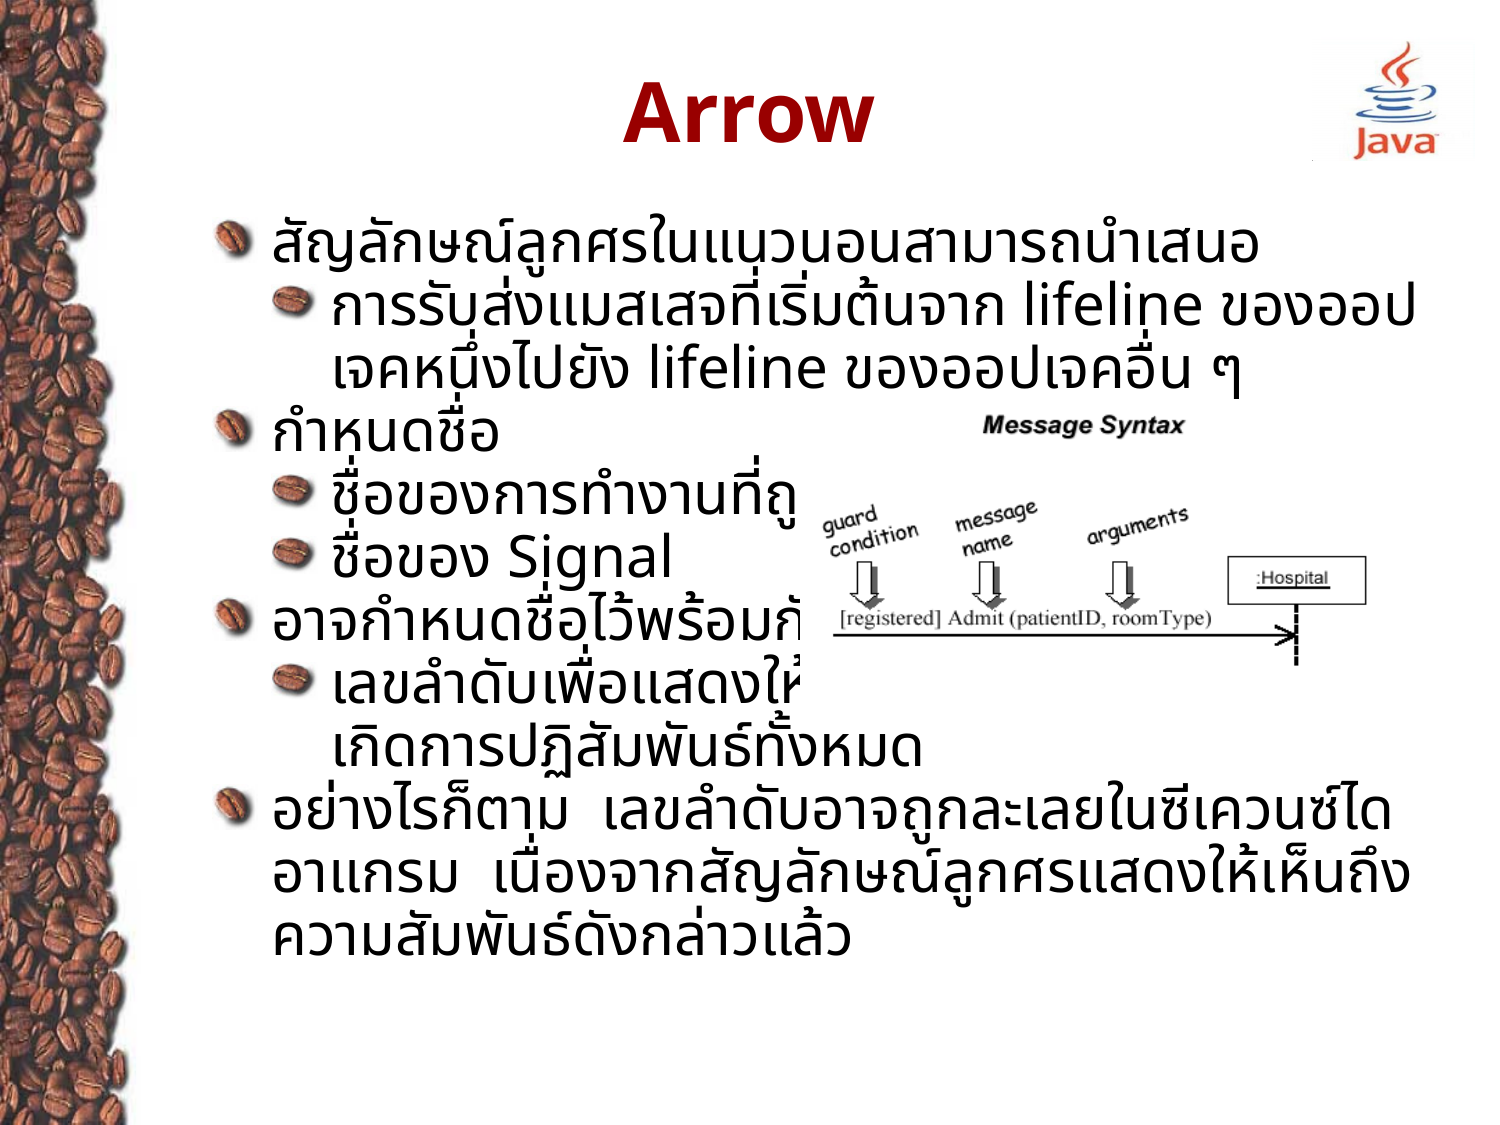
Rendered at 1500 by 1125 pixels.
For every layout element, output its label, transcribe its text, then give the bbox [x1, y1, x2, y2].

title Arrow [74, 24, 1426, 213]
list สัญลักษณ์ลูกศรในแนวนอนสามารถนำเสนอ การรับส่งแมสเสจที่เริ่มต้นจาก lifeline ของออปเจคหนึ่งไปยัง lifeline ของออปเจคอื่น ๆ กำหนดชื่อ ชื่อของการทำงานที่ถูกเรียกใช้หรือ ชื่อของ Signal อาจกำหนดชื่อไว้พร้อมกับ เลขลำดับเพื่อแสดงให้เห็นถึงลำดับของแมสเสจที่เกิดการปฏิสัมพันธ์ทั้งหมด อย่างไรก็ตาม เลขลำดับอาจถูกละเลยในซีเควนซ์ไดอาแกรม เนื่องจากสัญลักษณ์ลูกศรแสดงให้เห็นถึงความสัมพันธ์ดังกล่าวแล้ว [212, 212, 1426, 956]
picture [212, 784, 258, 830]
picture [212, 595, 258, 641]
picture [0, 0, 141, 1125]
picture [799, 399, 1411, 712]
picture [212, 406, 258, 452]
picture [212, 217, 258, 263]
picture [271, 536, 318, 574]
picture [271, 662, 318, 700]
picture [1426, 37, 1475, 161]
picture [271, 473, 318, 511]
picture [271, 284, 318, 322]
